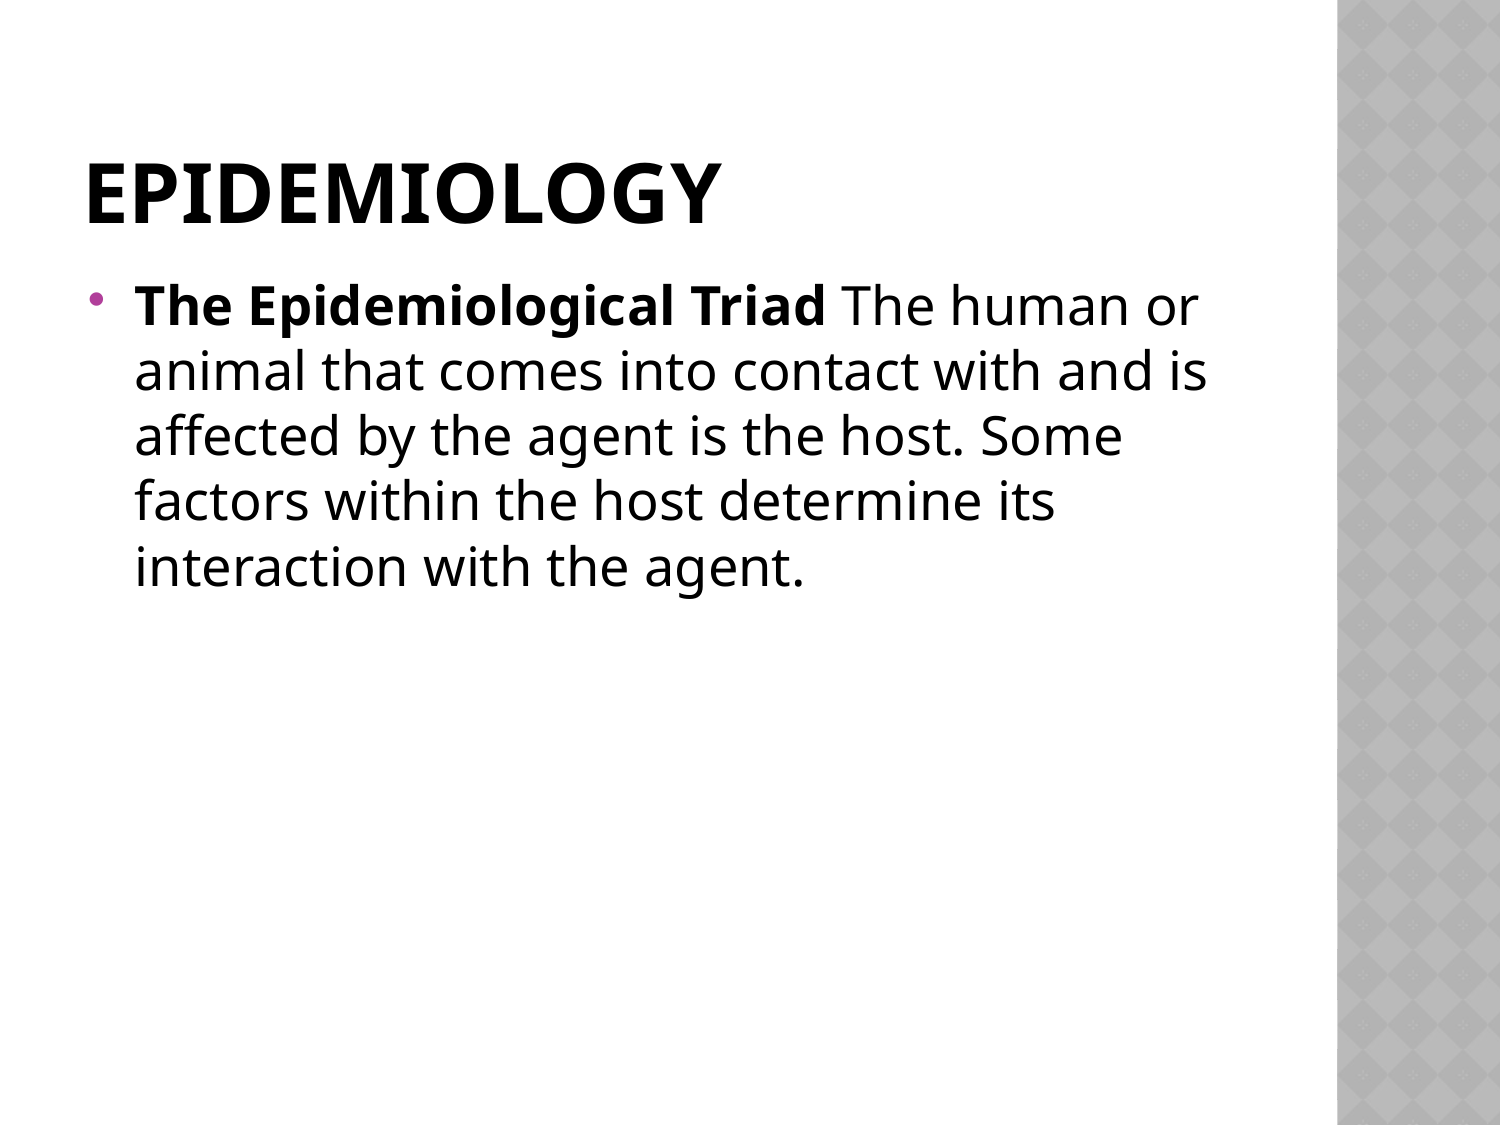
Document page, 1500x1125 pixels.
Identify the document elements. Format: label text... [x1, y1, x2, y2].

title EPIDEMIOLOGY [75, 52, 1263, 240]
list The Epidemiological Triad The human or animal that comes into contact with and is affected by the agent is the host. Some factors within the host determine its interaction with the agent. [75, 264, 1263, 1059]
